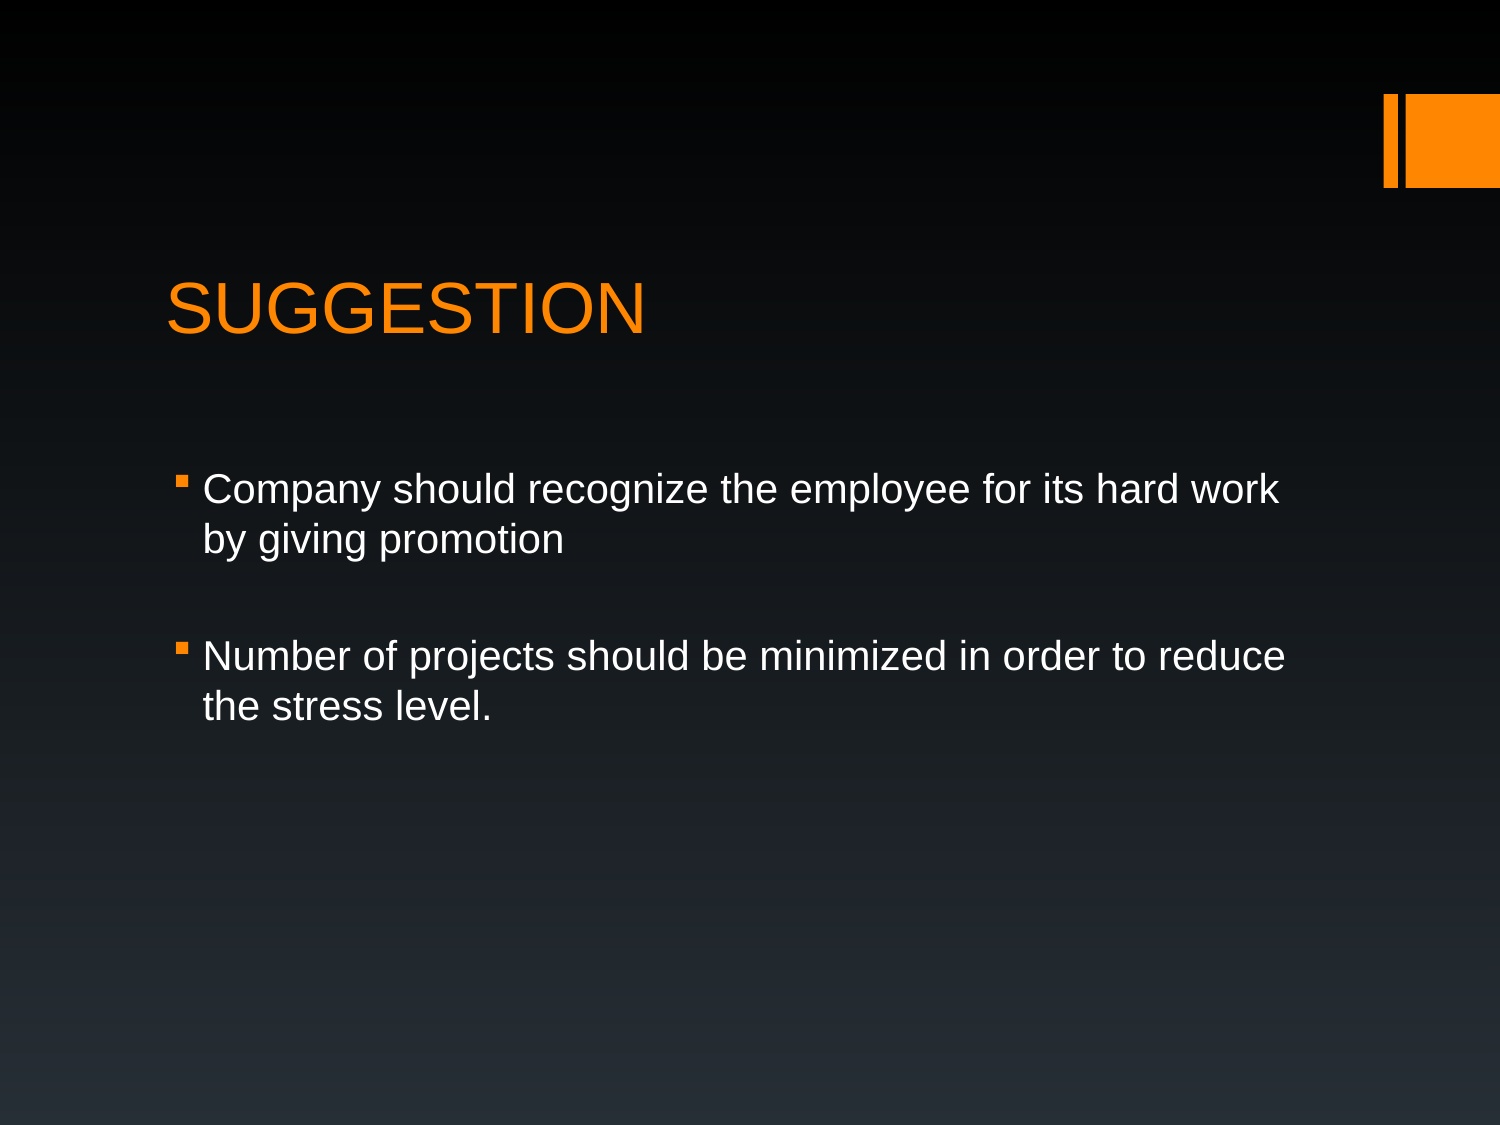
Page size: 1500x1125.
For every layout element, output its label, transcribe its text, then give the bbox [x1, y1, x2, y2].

list Company should recognize the employee for its hard work by giving promotion Number of projects should be minimized in order to reduce the stress level. [150, 454, 1350, 1035]
title SUGGESTION [150, 253, 1350, 443]
